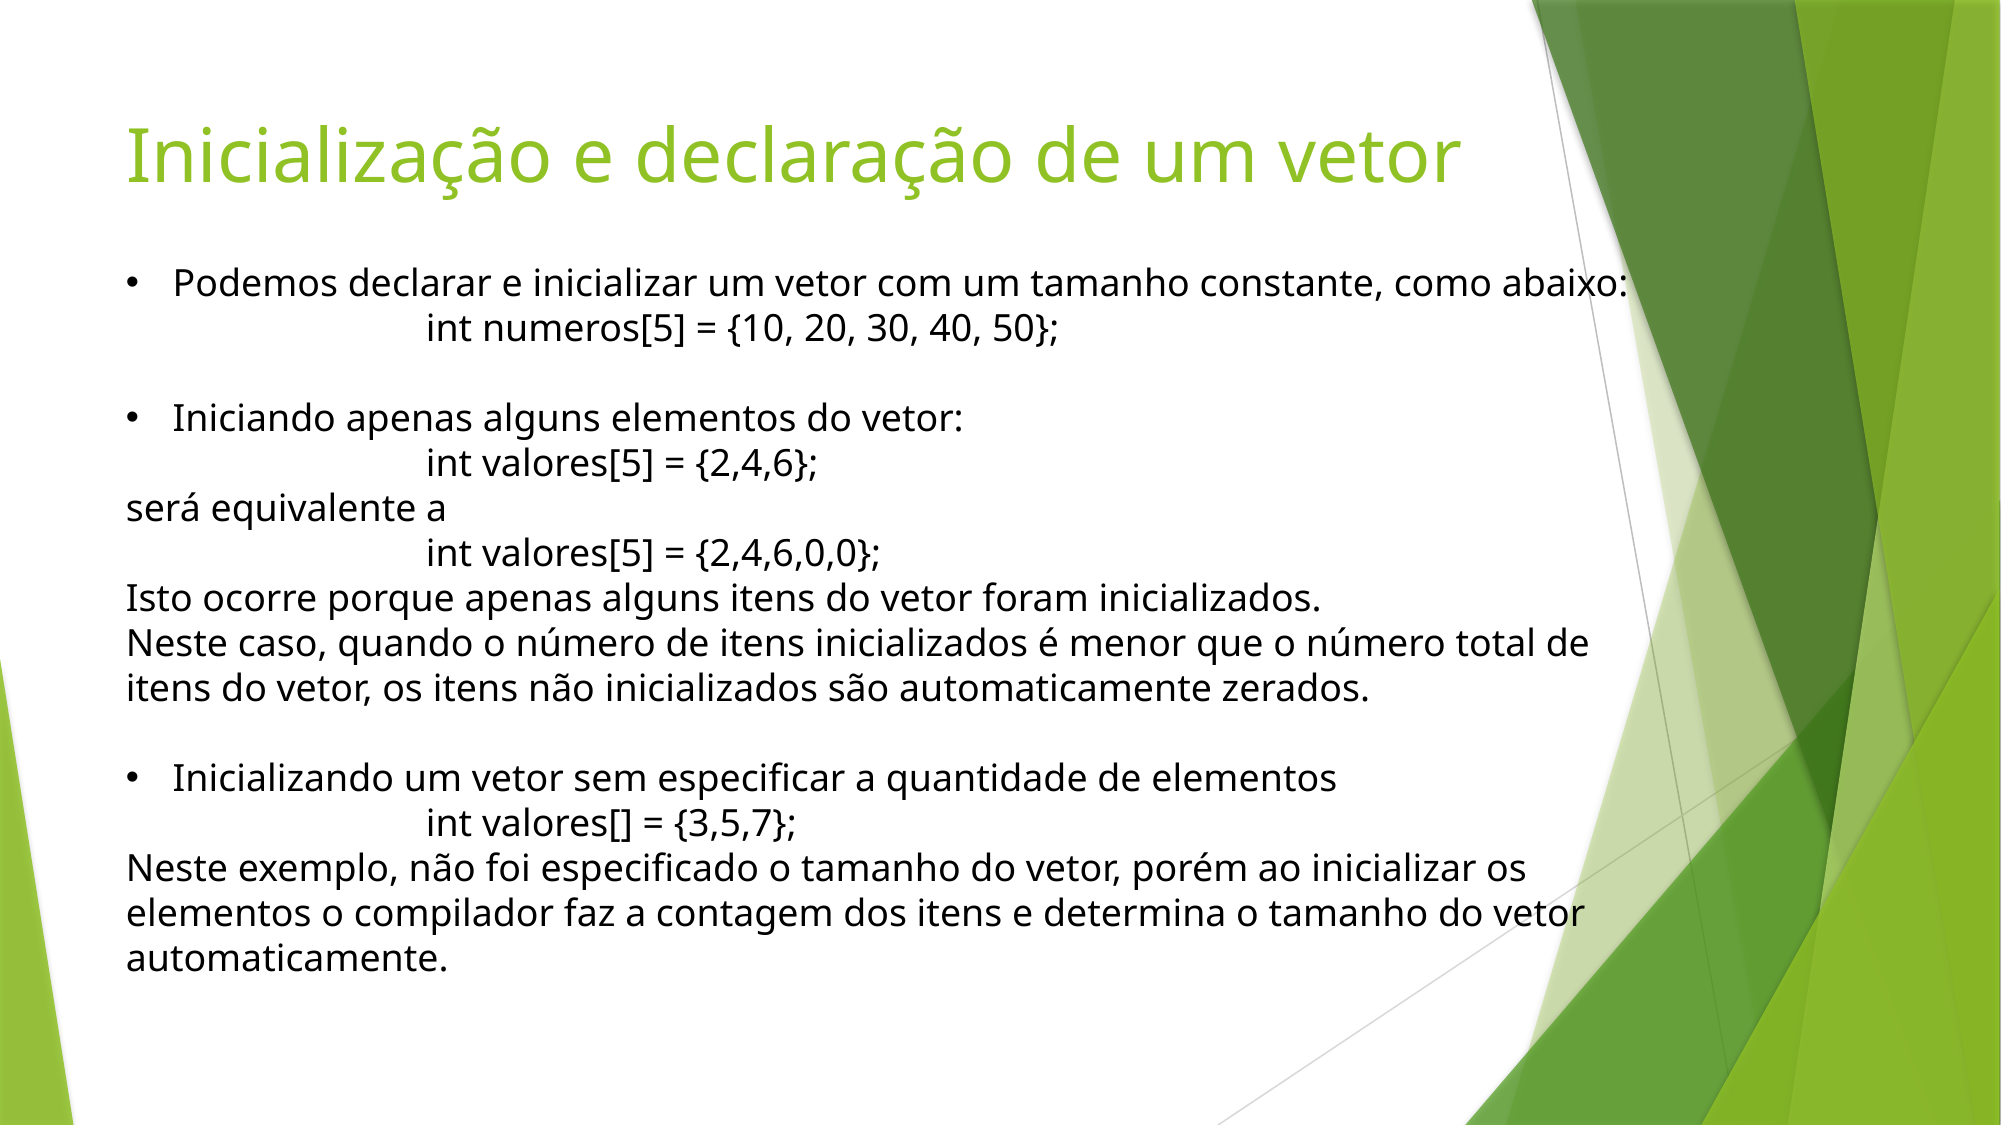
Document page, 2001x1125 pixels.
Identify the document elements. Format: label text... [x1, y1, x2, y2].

text_box Podemos declarar e inicializar um vetor com um tamanho constante, como abaixo: int numeros[5] = {10, 20, 30, 40, 50}; Iniciando apenas alguns elementos do vetor: int valores[5] = {2,4,6}; será equivalente a int valores[5] = {2,4,6,0,0}; Isto ocorre porque apenas alguns itens do vetor foram inicializados. Neste caso, quando o número de itens inicializados é menor que o número total de itens do vetor, os itens não inicializados são automaticamente zerados. Inicializando um vetor sem especificar a quantidade de elementos int valores[] = {3,5,7}; Neste exemplo, não foi especificado o tamanho do vetor, porém ao inicializar os elementos o compilador faz a contagem dos itens e determina o tamanho do vetor automaticamente. [111, 251, 1683, 1077]
title Inicialização e declaração de um vetor [111, 99, 1522, 251]
